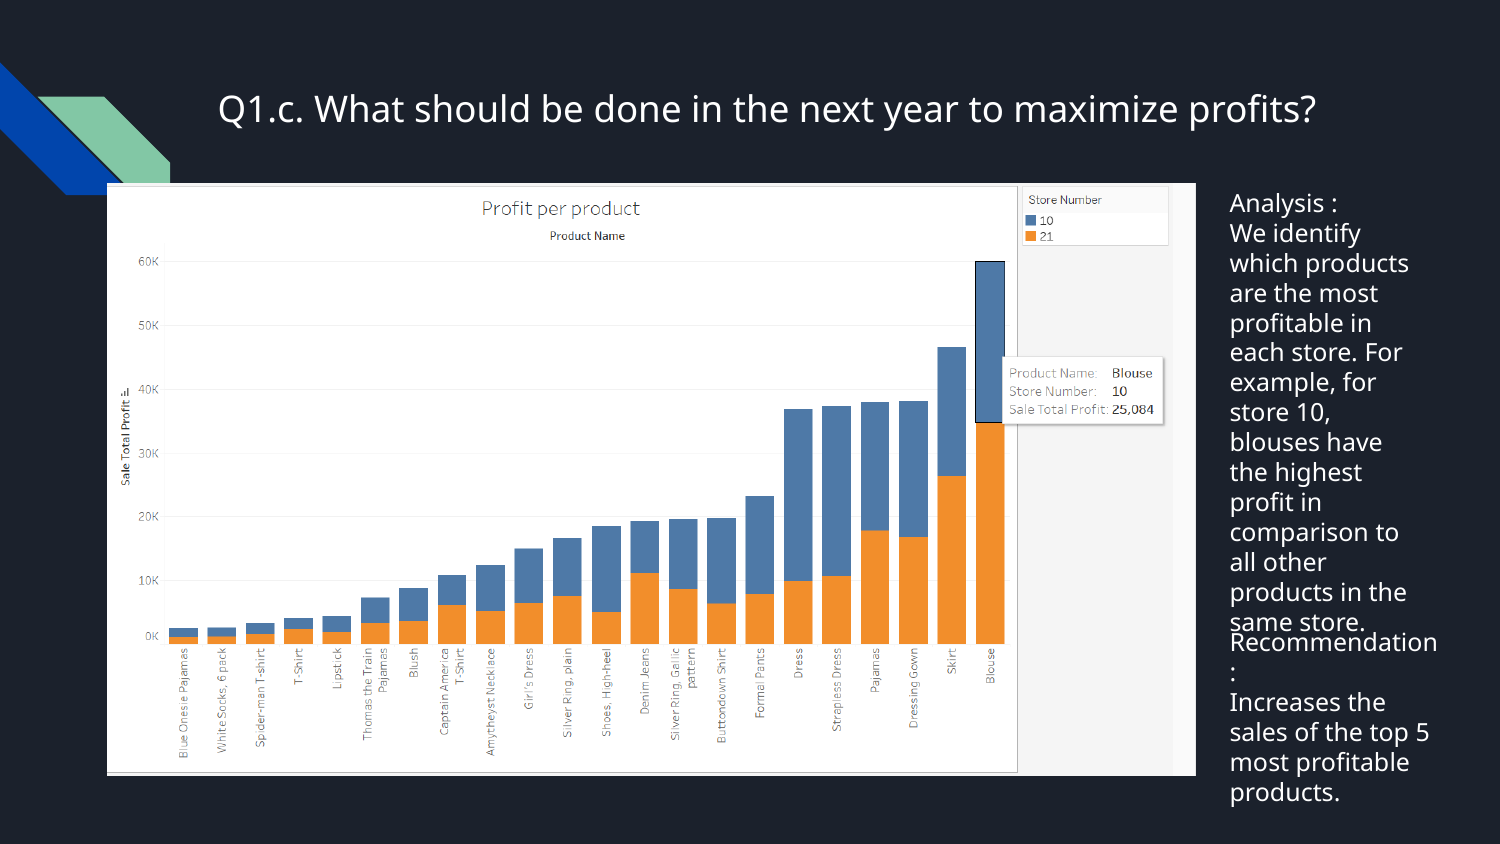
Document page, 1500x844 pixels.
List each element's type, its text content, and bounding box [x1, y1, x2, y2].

text_box Recommendation : Increases the sales of the top 5 most profitable products. [1214, 611, 1466, 822]
text_box Analysis : We identify which products are the most profitable in each store. For example, for store 10, blouses have the highest profit in comparison to all other products in the same store. [1214, 172, 1435, 611]
picture [106, 183, 1197, 776]
title Q1.c. What should be done in the next year to maximize profits? [202, 70, 1377, 140]
